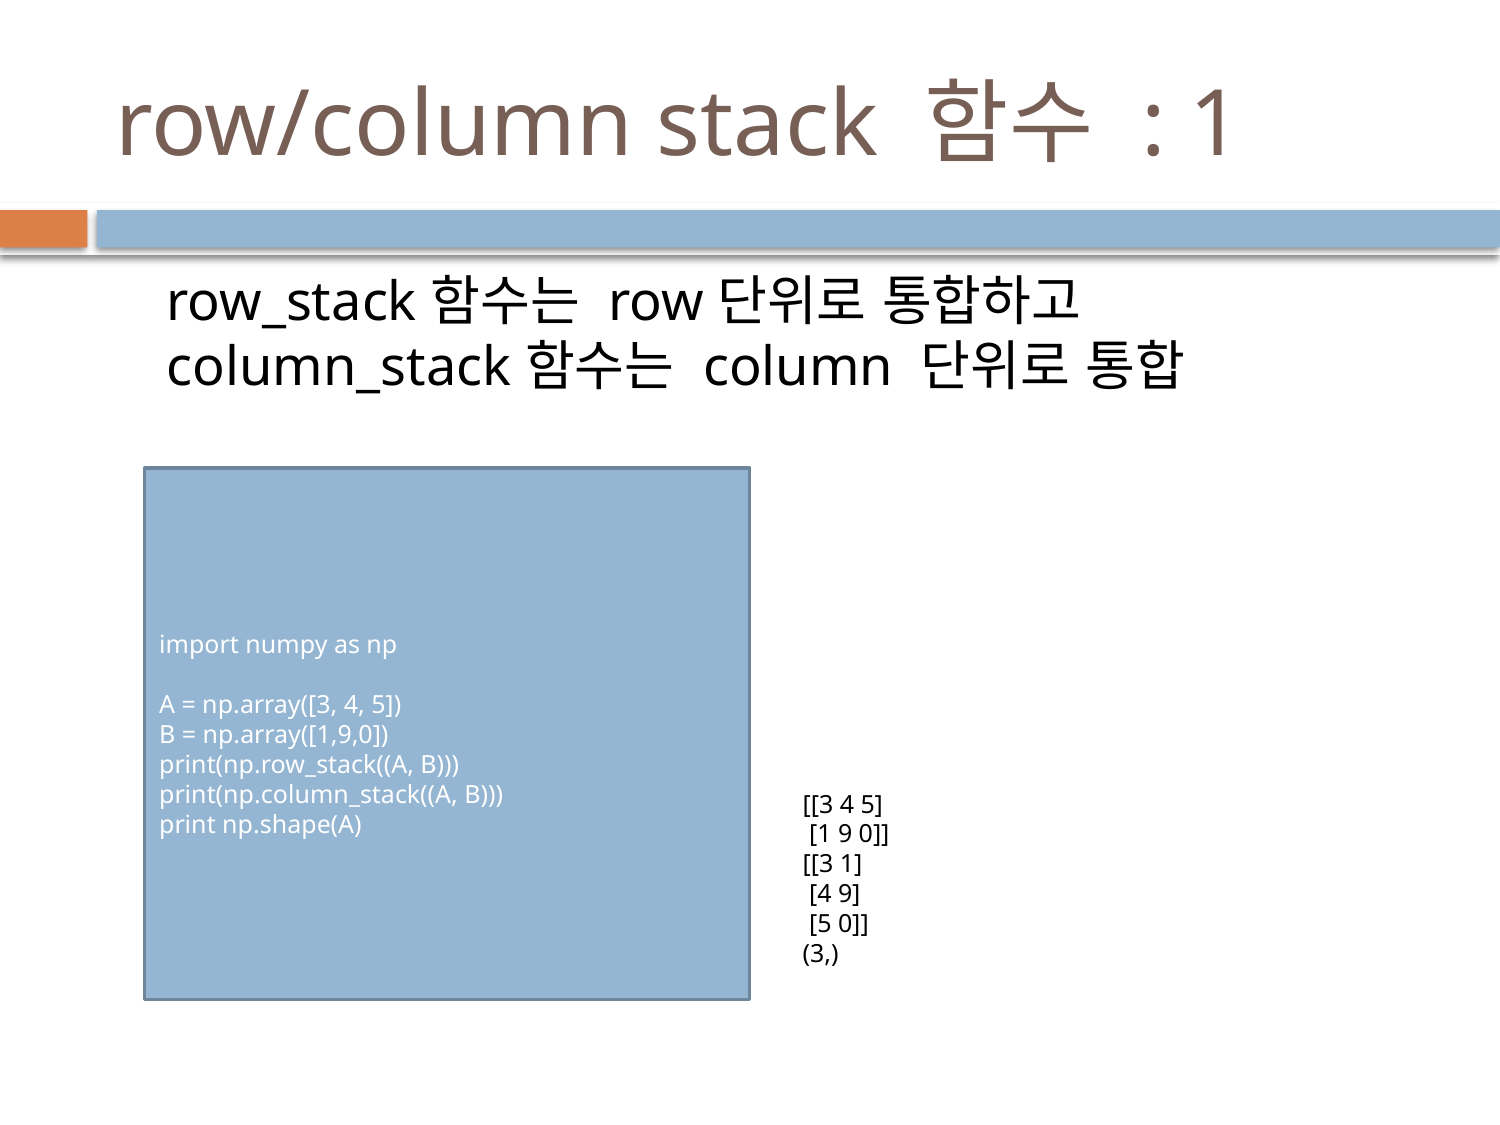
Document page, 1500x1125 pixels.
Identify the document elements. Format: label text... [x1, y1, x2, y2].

text_box [[3 4 5] [1 9 0]] [[3 1] [4 9] [5 0]] (3,) [787, 780, 1332, 976]
text_box import numpy as np A = np.array([3, 4, 5]) B = np.array([1,9,0]) print(np.row_stack((A, B))) print(np.column_stack((A, B))) print np.shape(A) [143, 466, 751, 1001]
list row_stack함수는 row단위로 통합하고 column_stack함수는 column 단위로 통합 [76, 259, 1427, 480]
title row/column stack 함수 : 1 [100, 37, 1438, 200]
